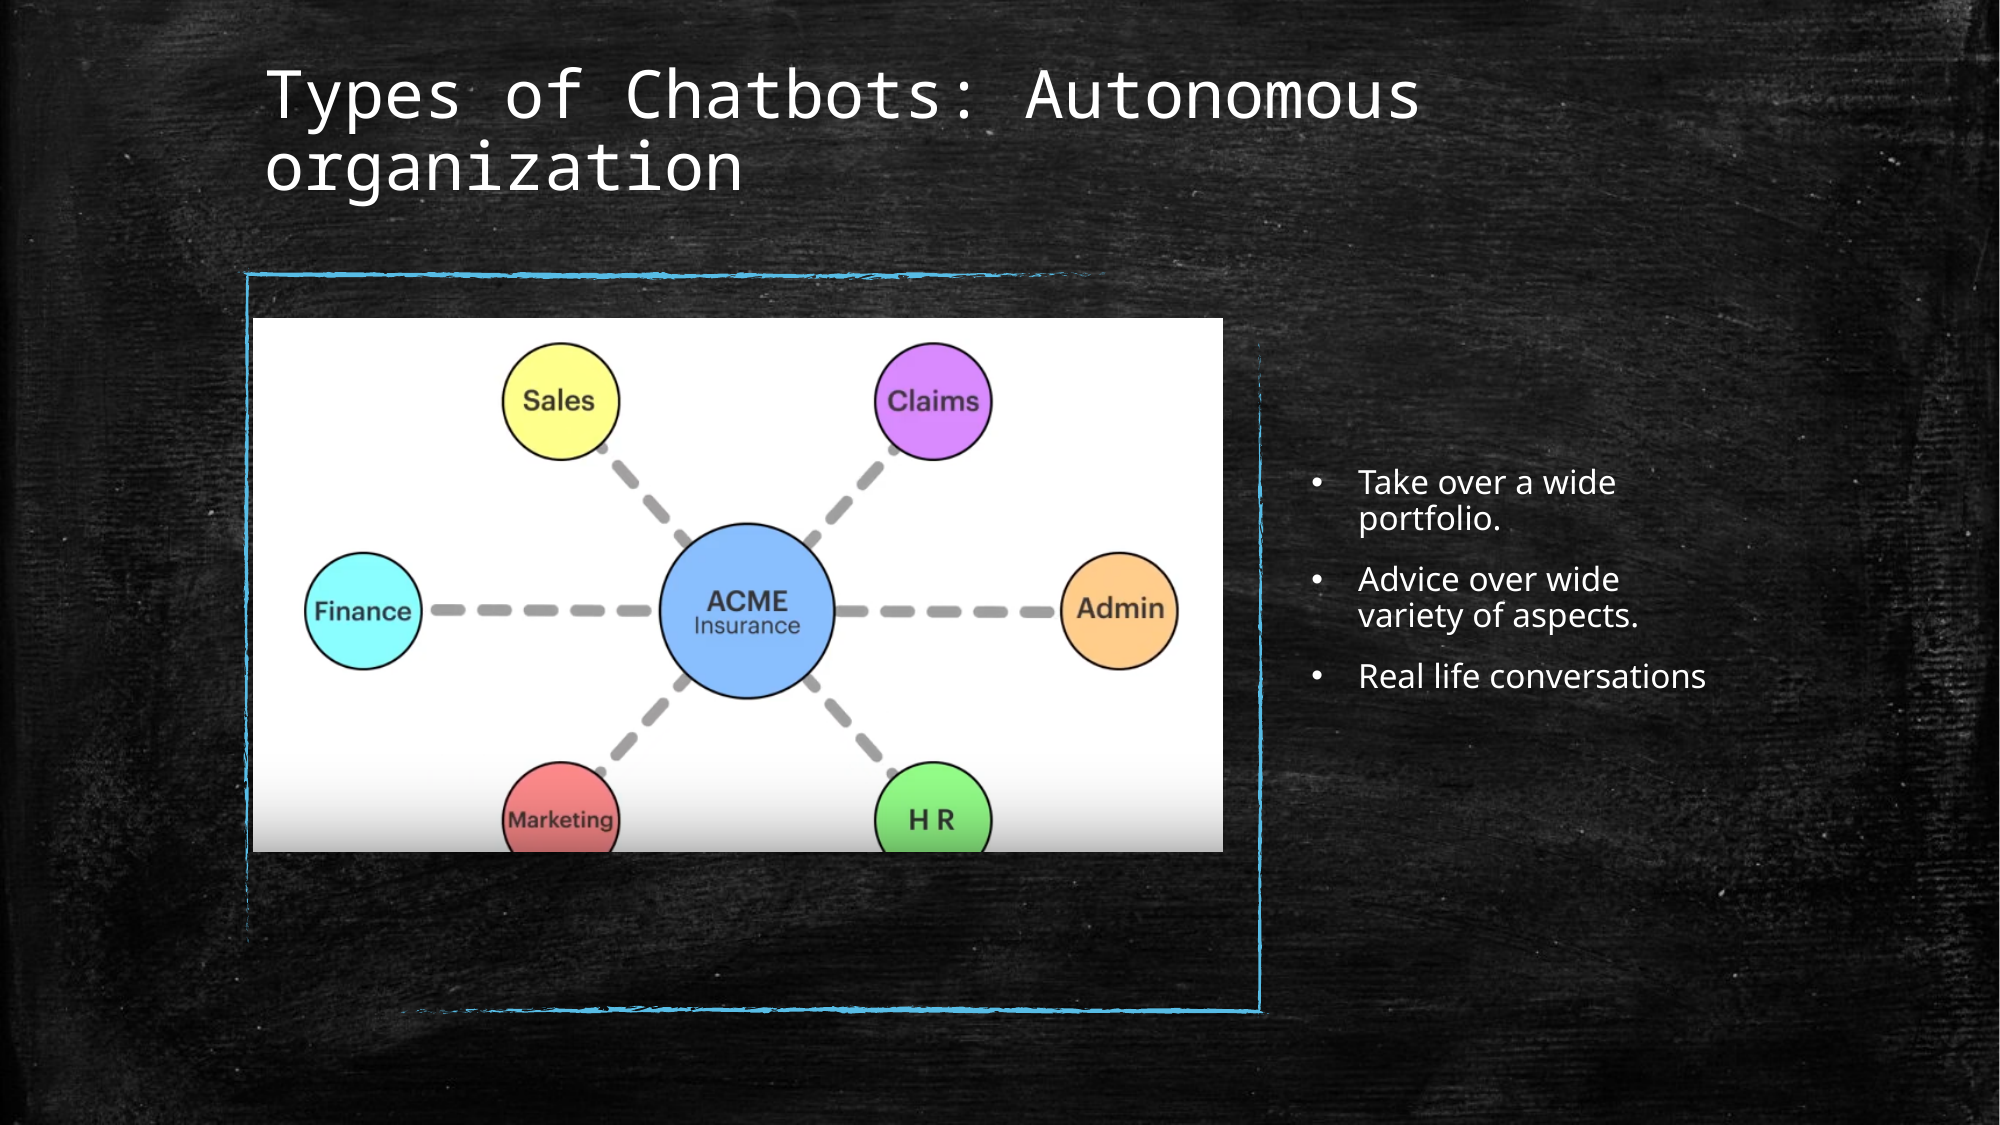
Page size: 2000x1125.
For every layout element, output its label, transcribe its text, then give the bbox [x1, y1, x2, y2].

picture [253, 318, 1223, 852]
text_box Take over a wide portfolio. Advice over wide variety of aspects. Real life conversations [1296, 313, 1747, 764]
title Types of Chatbots: Autonomous organization [249, 45, 1750, 213]
